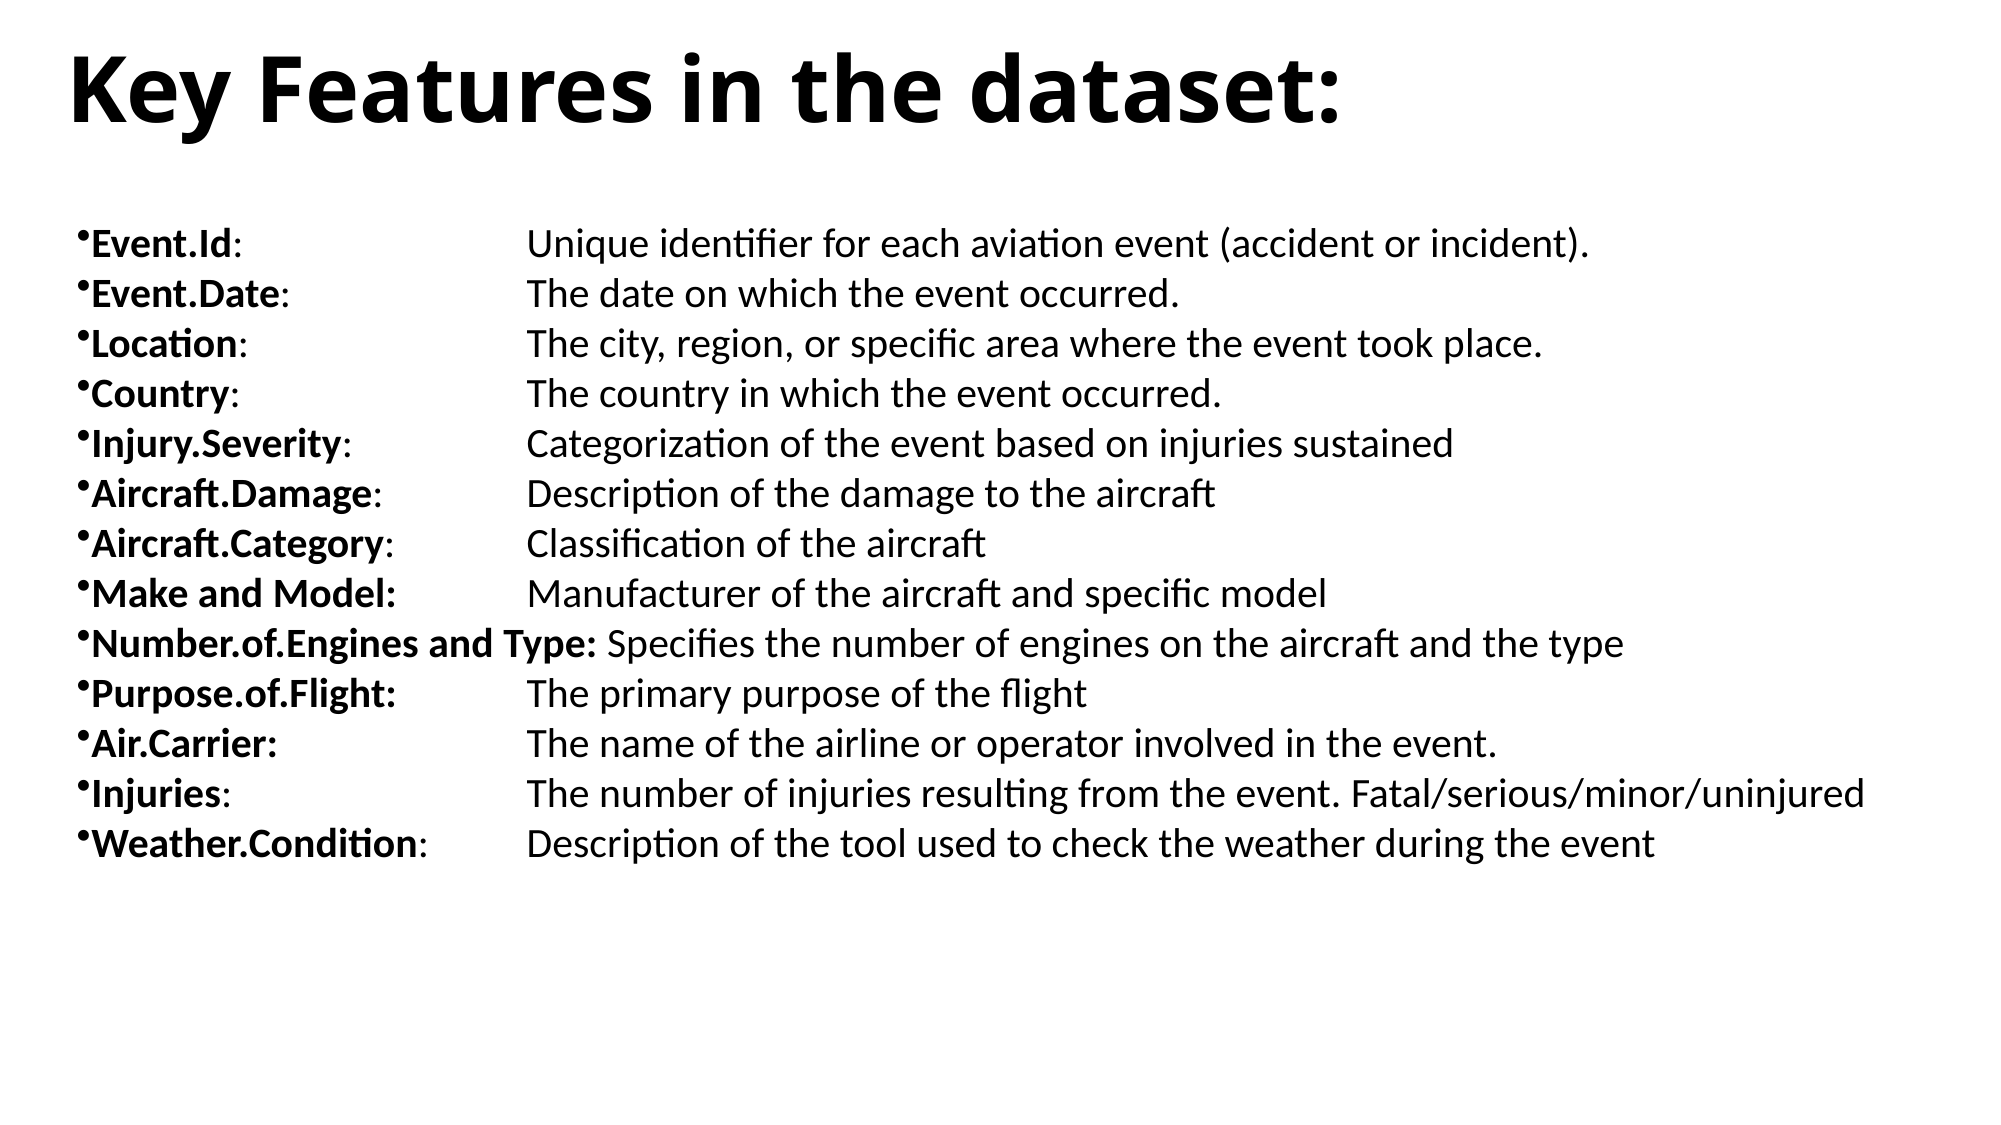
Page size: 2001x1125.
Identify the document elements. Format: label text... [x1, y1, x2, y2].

list Event.Id: Unique identifier for each aviation event (accident or incident). Event.Date: The date on which the event occurred. Location: The city, region, or specific area where the event took place. Country: The country in which the event occurred. Injury.Severity: Categorization of the event based on injuries sustained Aircraft.Damage: Description of the damage to the aircraft Aircraft.Category: Classification of the aircraft Make and Model: Manufacturer of the aircraft and specific model Number.of.Engines and Type: Specifies the number of engines on the aircraft and the type Purpose.of.Flight: The primary purpose of the flight Air.Carrier: The name of the airline or operator involved in the event. Injuries: The number of injuries resulting from the event. Fatal/serious/minor/uninjured Weather.Condition: Description of the tool used to check the weather during the event [61, 207, 1899, 969]
title Key Features in the dataset: [51, 18, 1863, 167]
